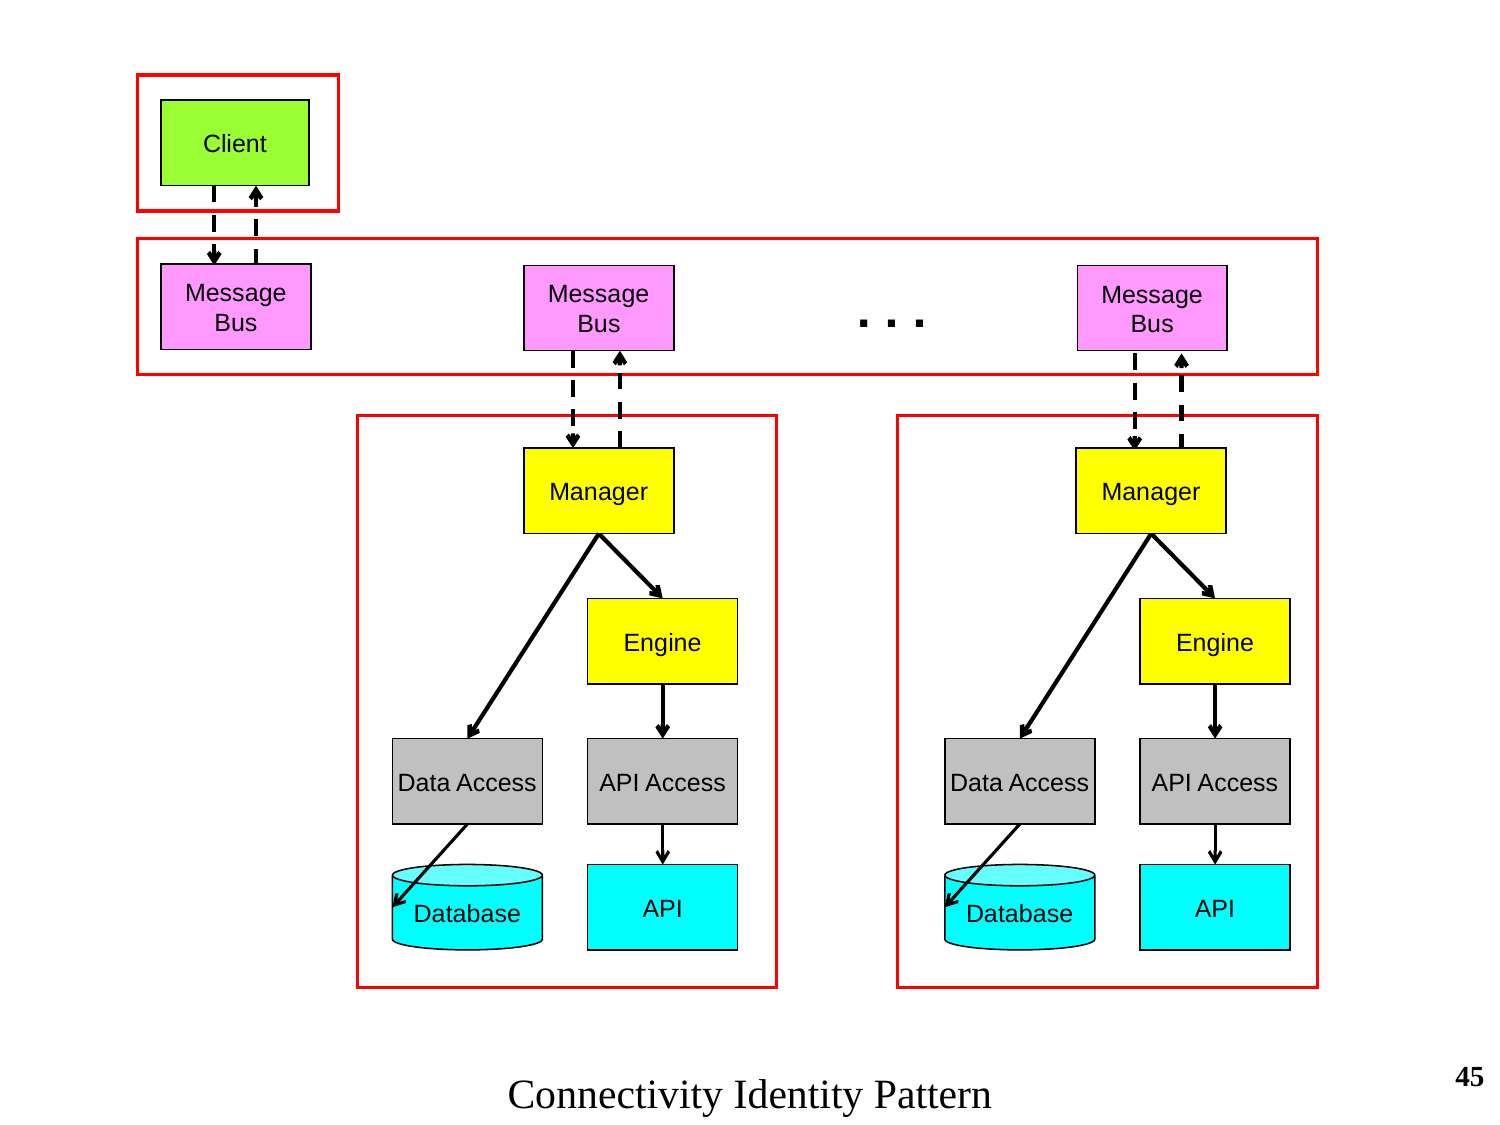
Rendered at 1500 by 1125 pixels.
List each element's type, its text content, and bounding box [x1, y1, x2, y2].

text_box Engine [605, 598, 738, 684]
slide_number 45 [1187, 1049, 1500, 1125]
text_box API [587, 864, 738, 950]
text_box API Access [587, 738, 738, 824]
text_box Manager [523, 448, 674, 534]
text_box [1152, 533, 1216, 599]
text_box [357, 415, 777, 988]
text_box Database [392, 864, 543, 950]
text_box [897, 415, 1318, 988]
text_box [137, 74, 339, 212]
text_box Manager [1076, 448, 1227, 534]
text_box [467, 533, 600, 739]
text_box Data Access [392, 738, 543, 824]
text_box Connectivity Identity Pattern [476, 1059, 1024, 1125]
text_box [137, 238, 1318, 375]
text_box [600, 533, 663, 599]
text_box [1019, 533, 1152, 739]
